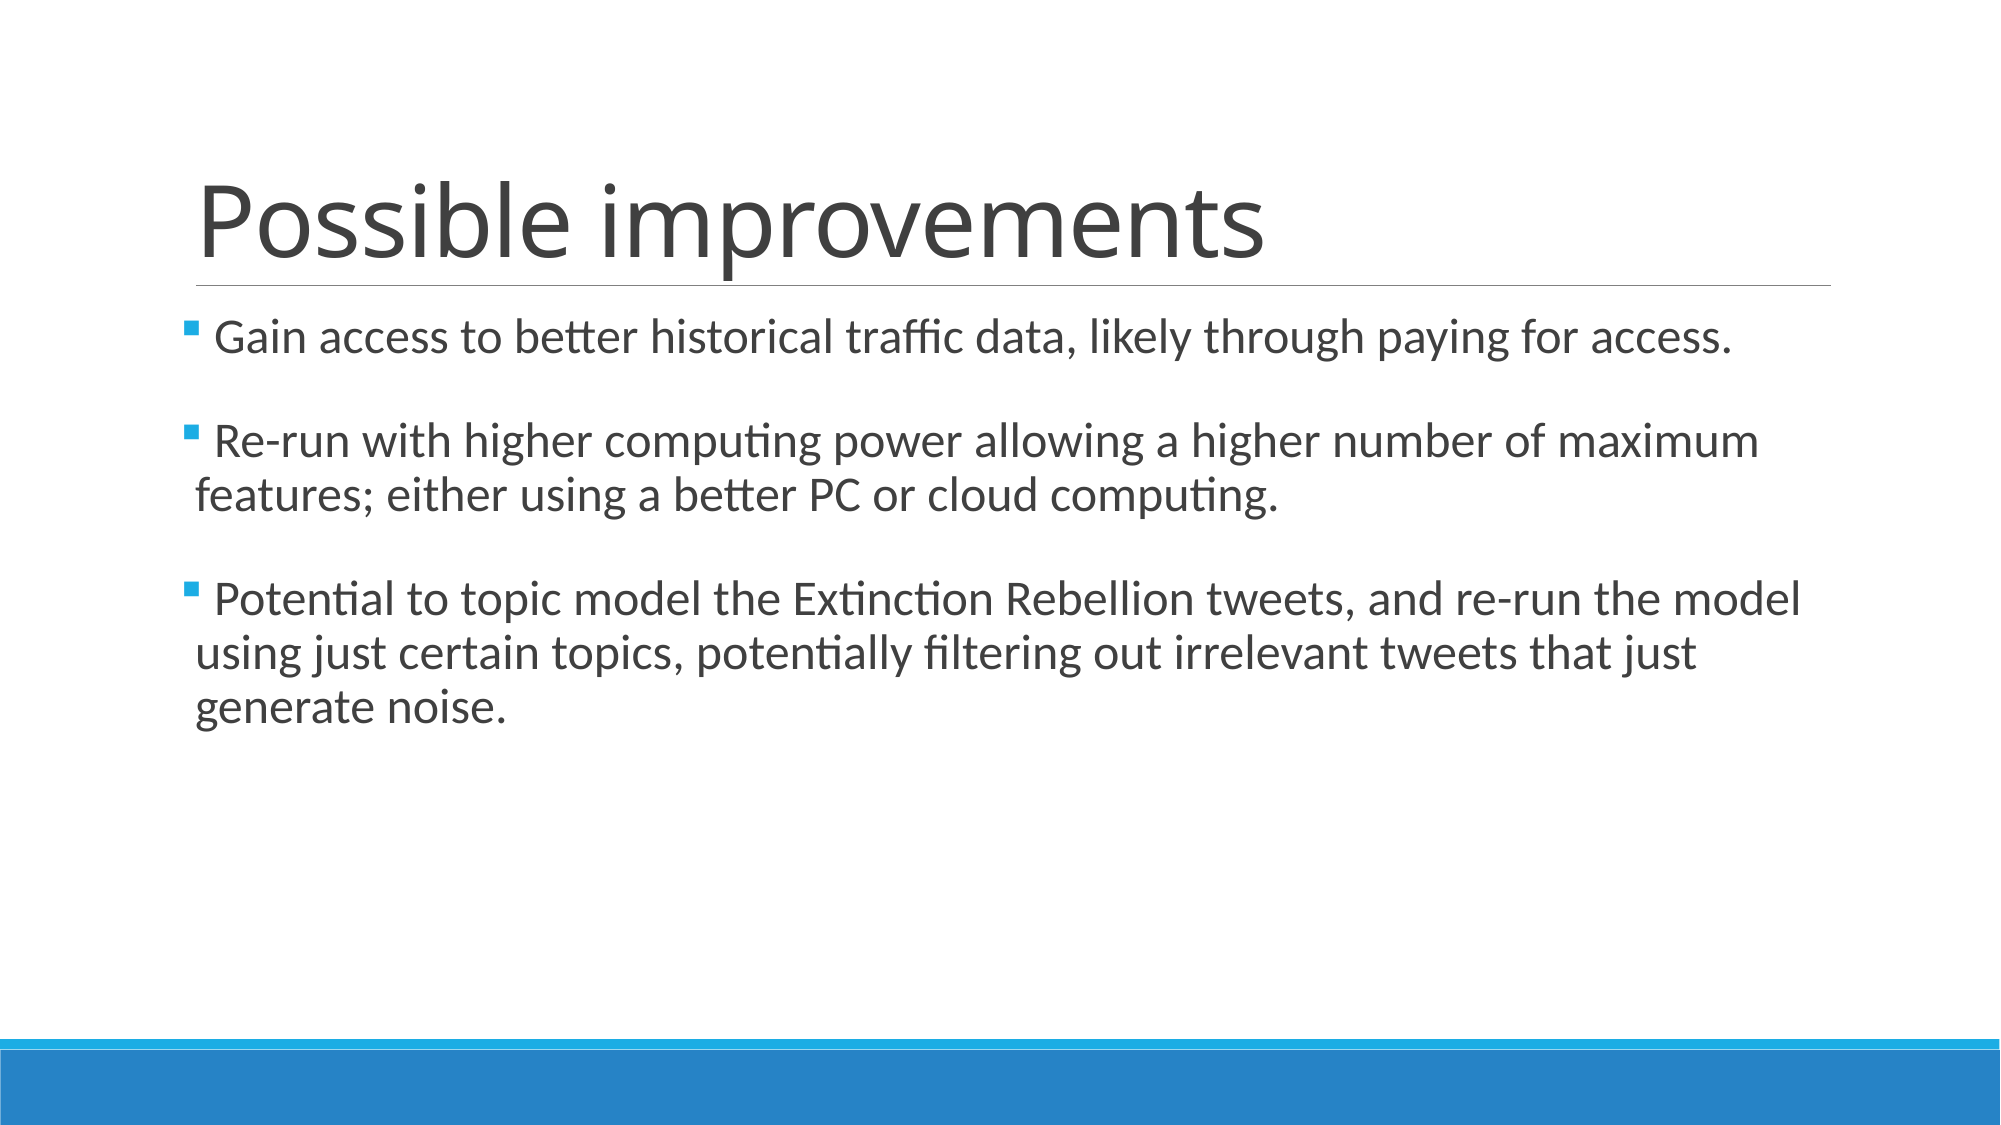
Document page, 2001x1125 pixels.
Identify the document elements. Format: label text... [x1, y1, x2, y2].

title Possible improvements [180, 47, 1830, 285]
list Gain access to better historical traffic data, likely through paying for access. Re-run with higher computing power allowing a higher number of maximum features; either using a better PC or cloud computing. Potential to topic model the Extinction Rebellion tweets, and re-run the model using just certain topics, potentially filtering out irrelevant tweets that just generate noise. [180, 302, 1830, 963]
